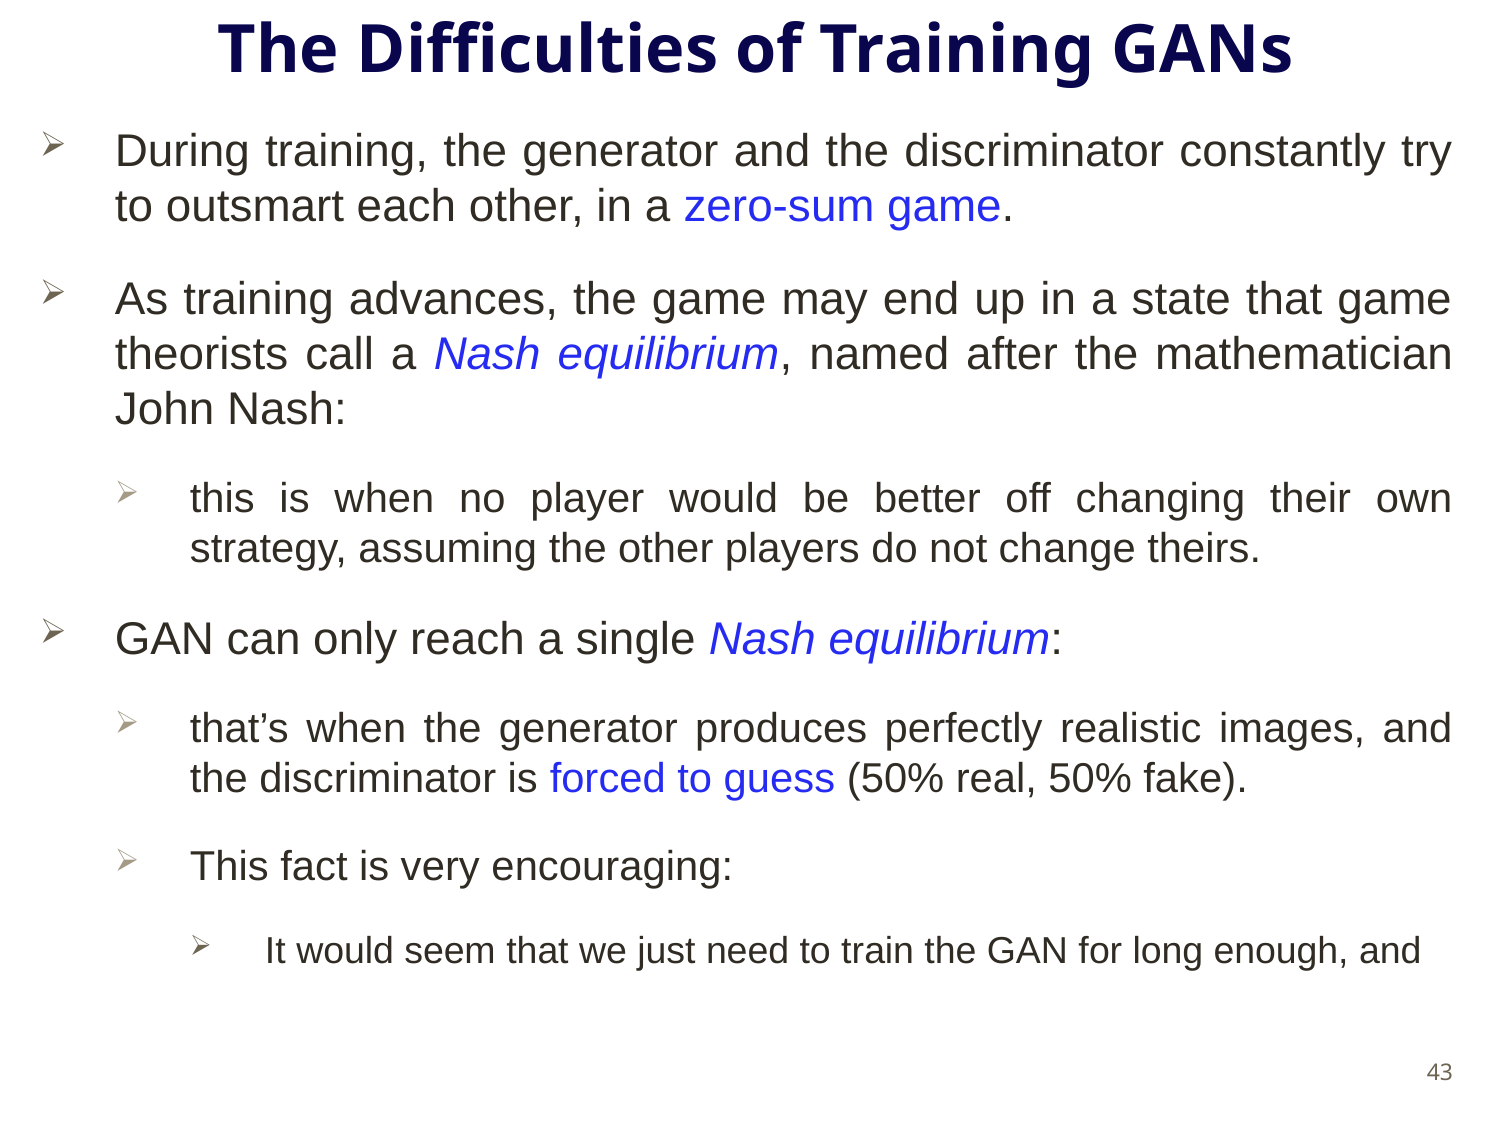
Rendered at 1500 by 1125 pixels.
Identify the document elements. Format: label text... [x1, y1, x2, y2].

title The Difficulties of Training GANs [46, 6, 1465, 94]
list During training, the generator and the discriminator constantly try to outsmart each other, in a zero-sum game. As training advances, the game may end up in a state that game theorists call a Nash equilibrium, named after the mathematician John Nash: this is when no player would be better off changing their own strategy, assuming the other players do not change theirs. GAN can only reach a single Nash equilibrium: that’s when the generator produces perfectly realistic images, and the discriminator is forced to guess (50% real, 50% fake). This fact is very encouraging: It would seem that we just need to train the GAN for long enough, and [24, 113, 1469, 1075]
slide_number 43 [1118, 1042, 1469, 1103]
